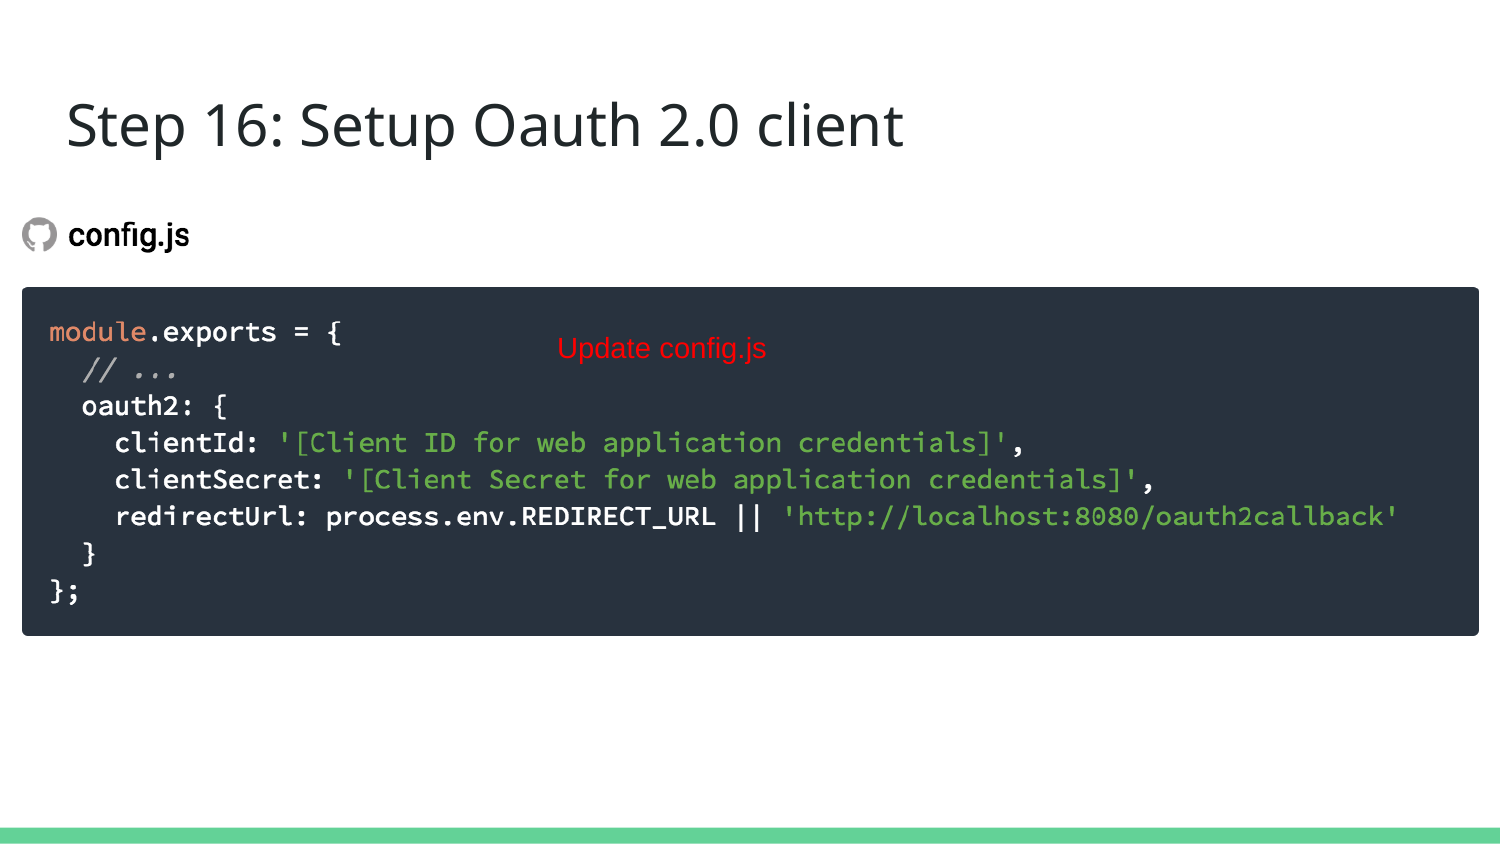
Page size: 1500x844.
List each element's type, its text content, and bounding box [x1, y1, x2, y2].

title Step 16: Setup Oauth 2.0 client [51, 72, 1449, 167]
picture [0, 189, 1500, 655]
